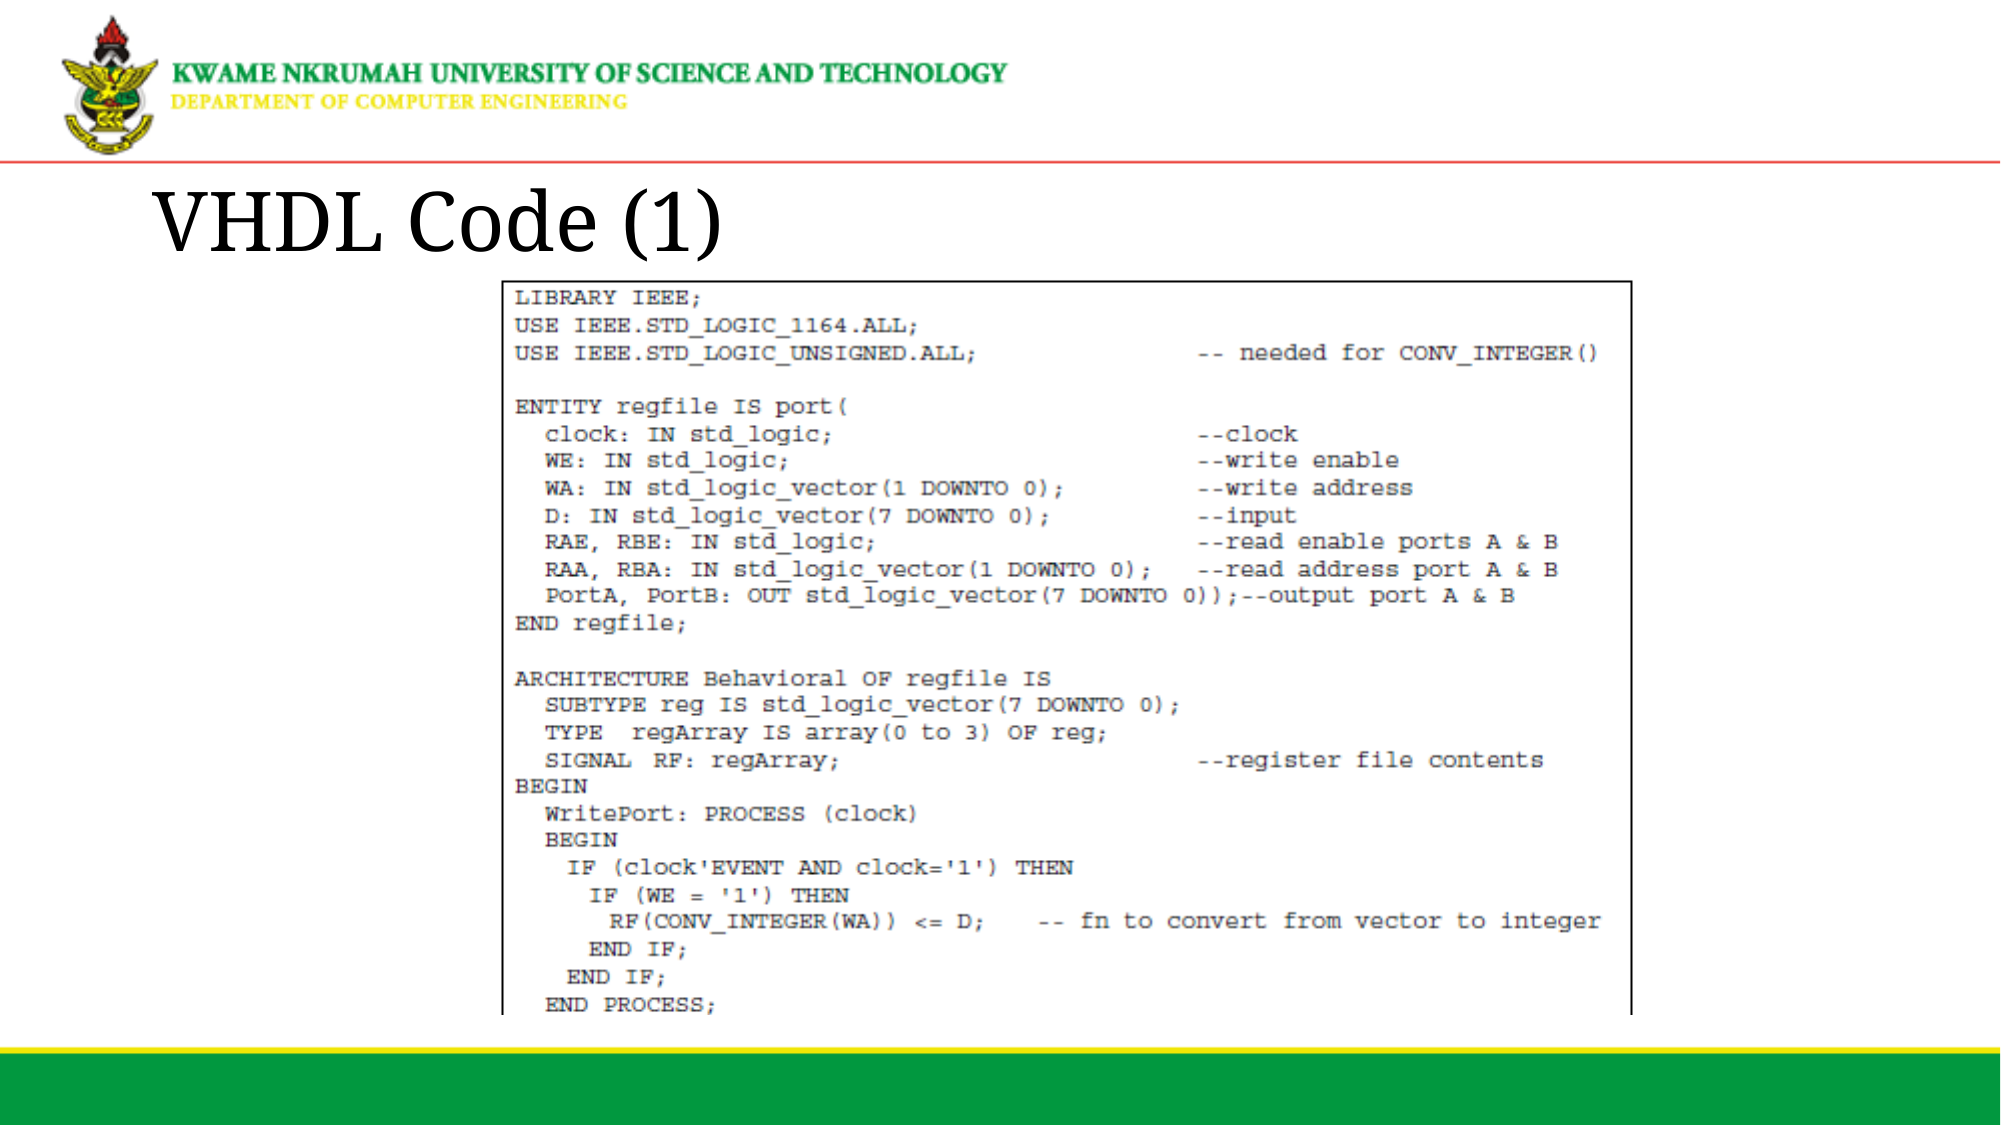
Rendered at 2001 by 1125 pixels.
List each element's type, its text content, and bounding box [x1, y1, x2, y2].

picture [0, 0, 2001, 1125]
title VHDL Code (1) [137, 172, 1863, 278]
